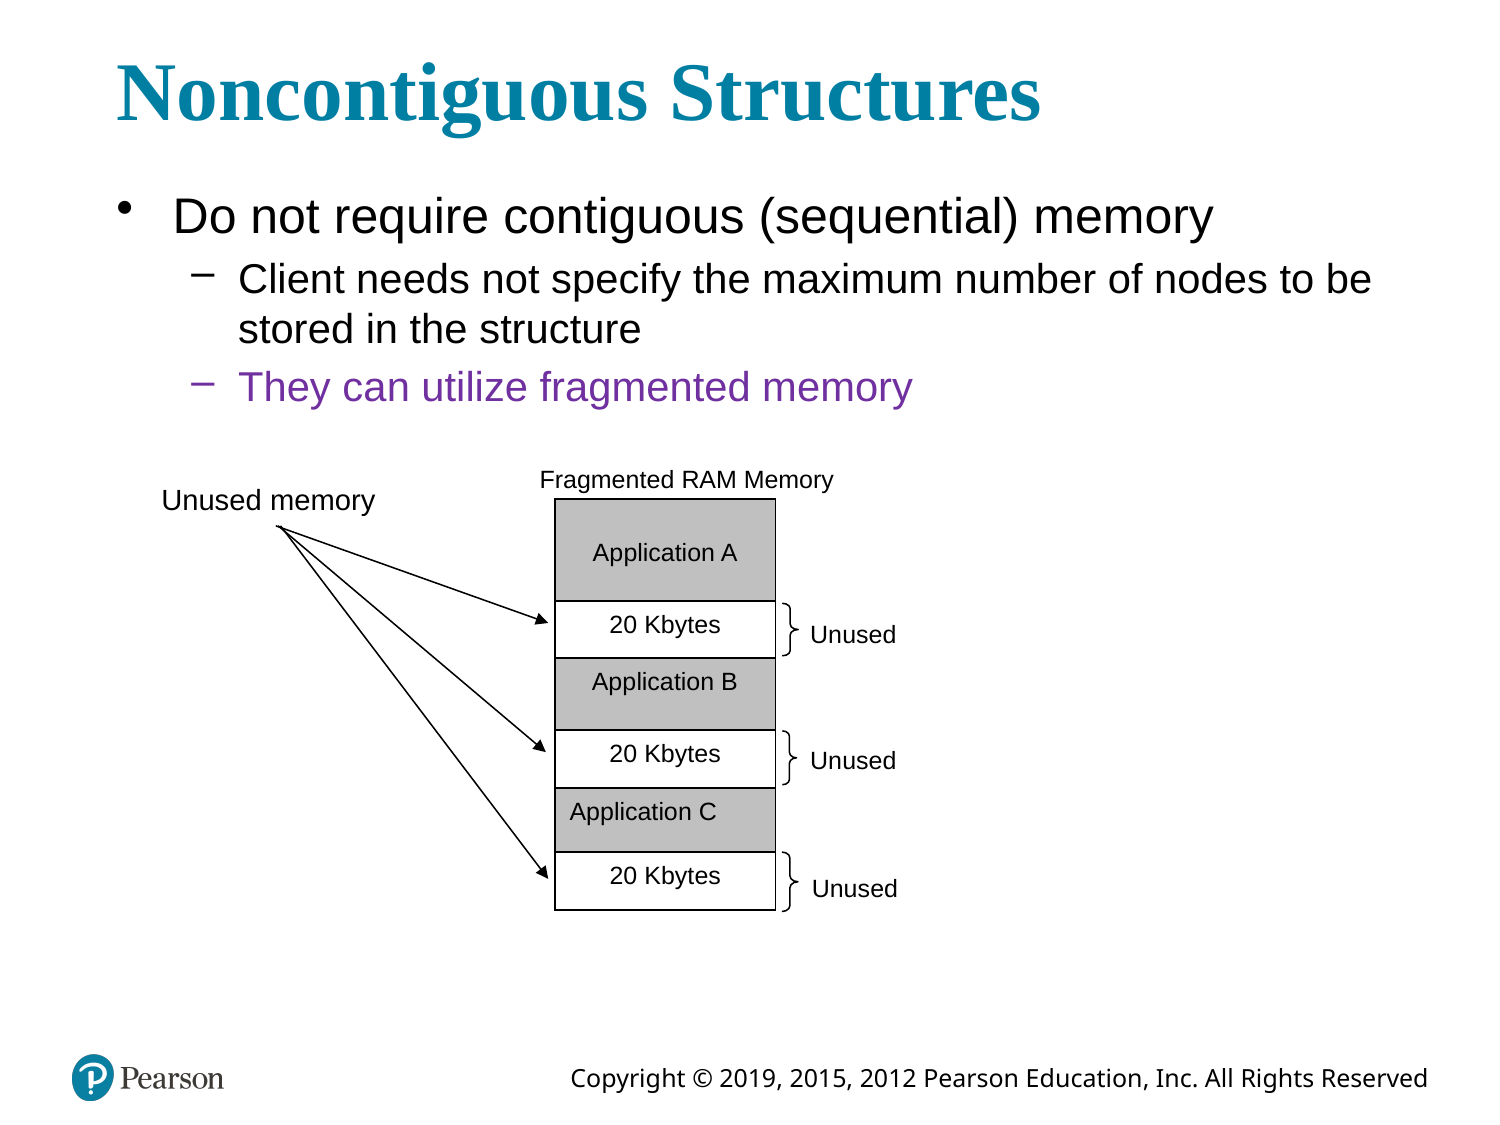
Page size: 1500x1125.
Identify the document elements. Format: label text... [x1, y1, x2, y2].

text_box Unused memory [154, 473, 384, 524]
text_box Do not require contiguous (sequential) memory Client needs not specify the maximum number of nodes to be stored in the structure They can utilize fragmented memory [101, 175, 1470, 473]
picture [72, 1087, 83, 1101]
title Noncontiguous Structures [100, 9, 1452, 153]
picture [98, 1054, 224, 1101]
picture [72, 1054, 88, 1070]
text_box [524, 456, 917, 917]
picture [80, 1063, 106, 1088]
